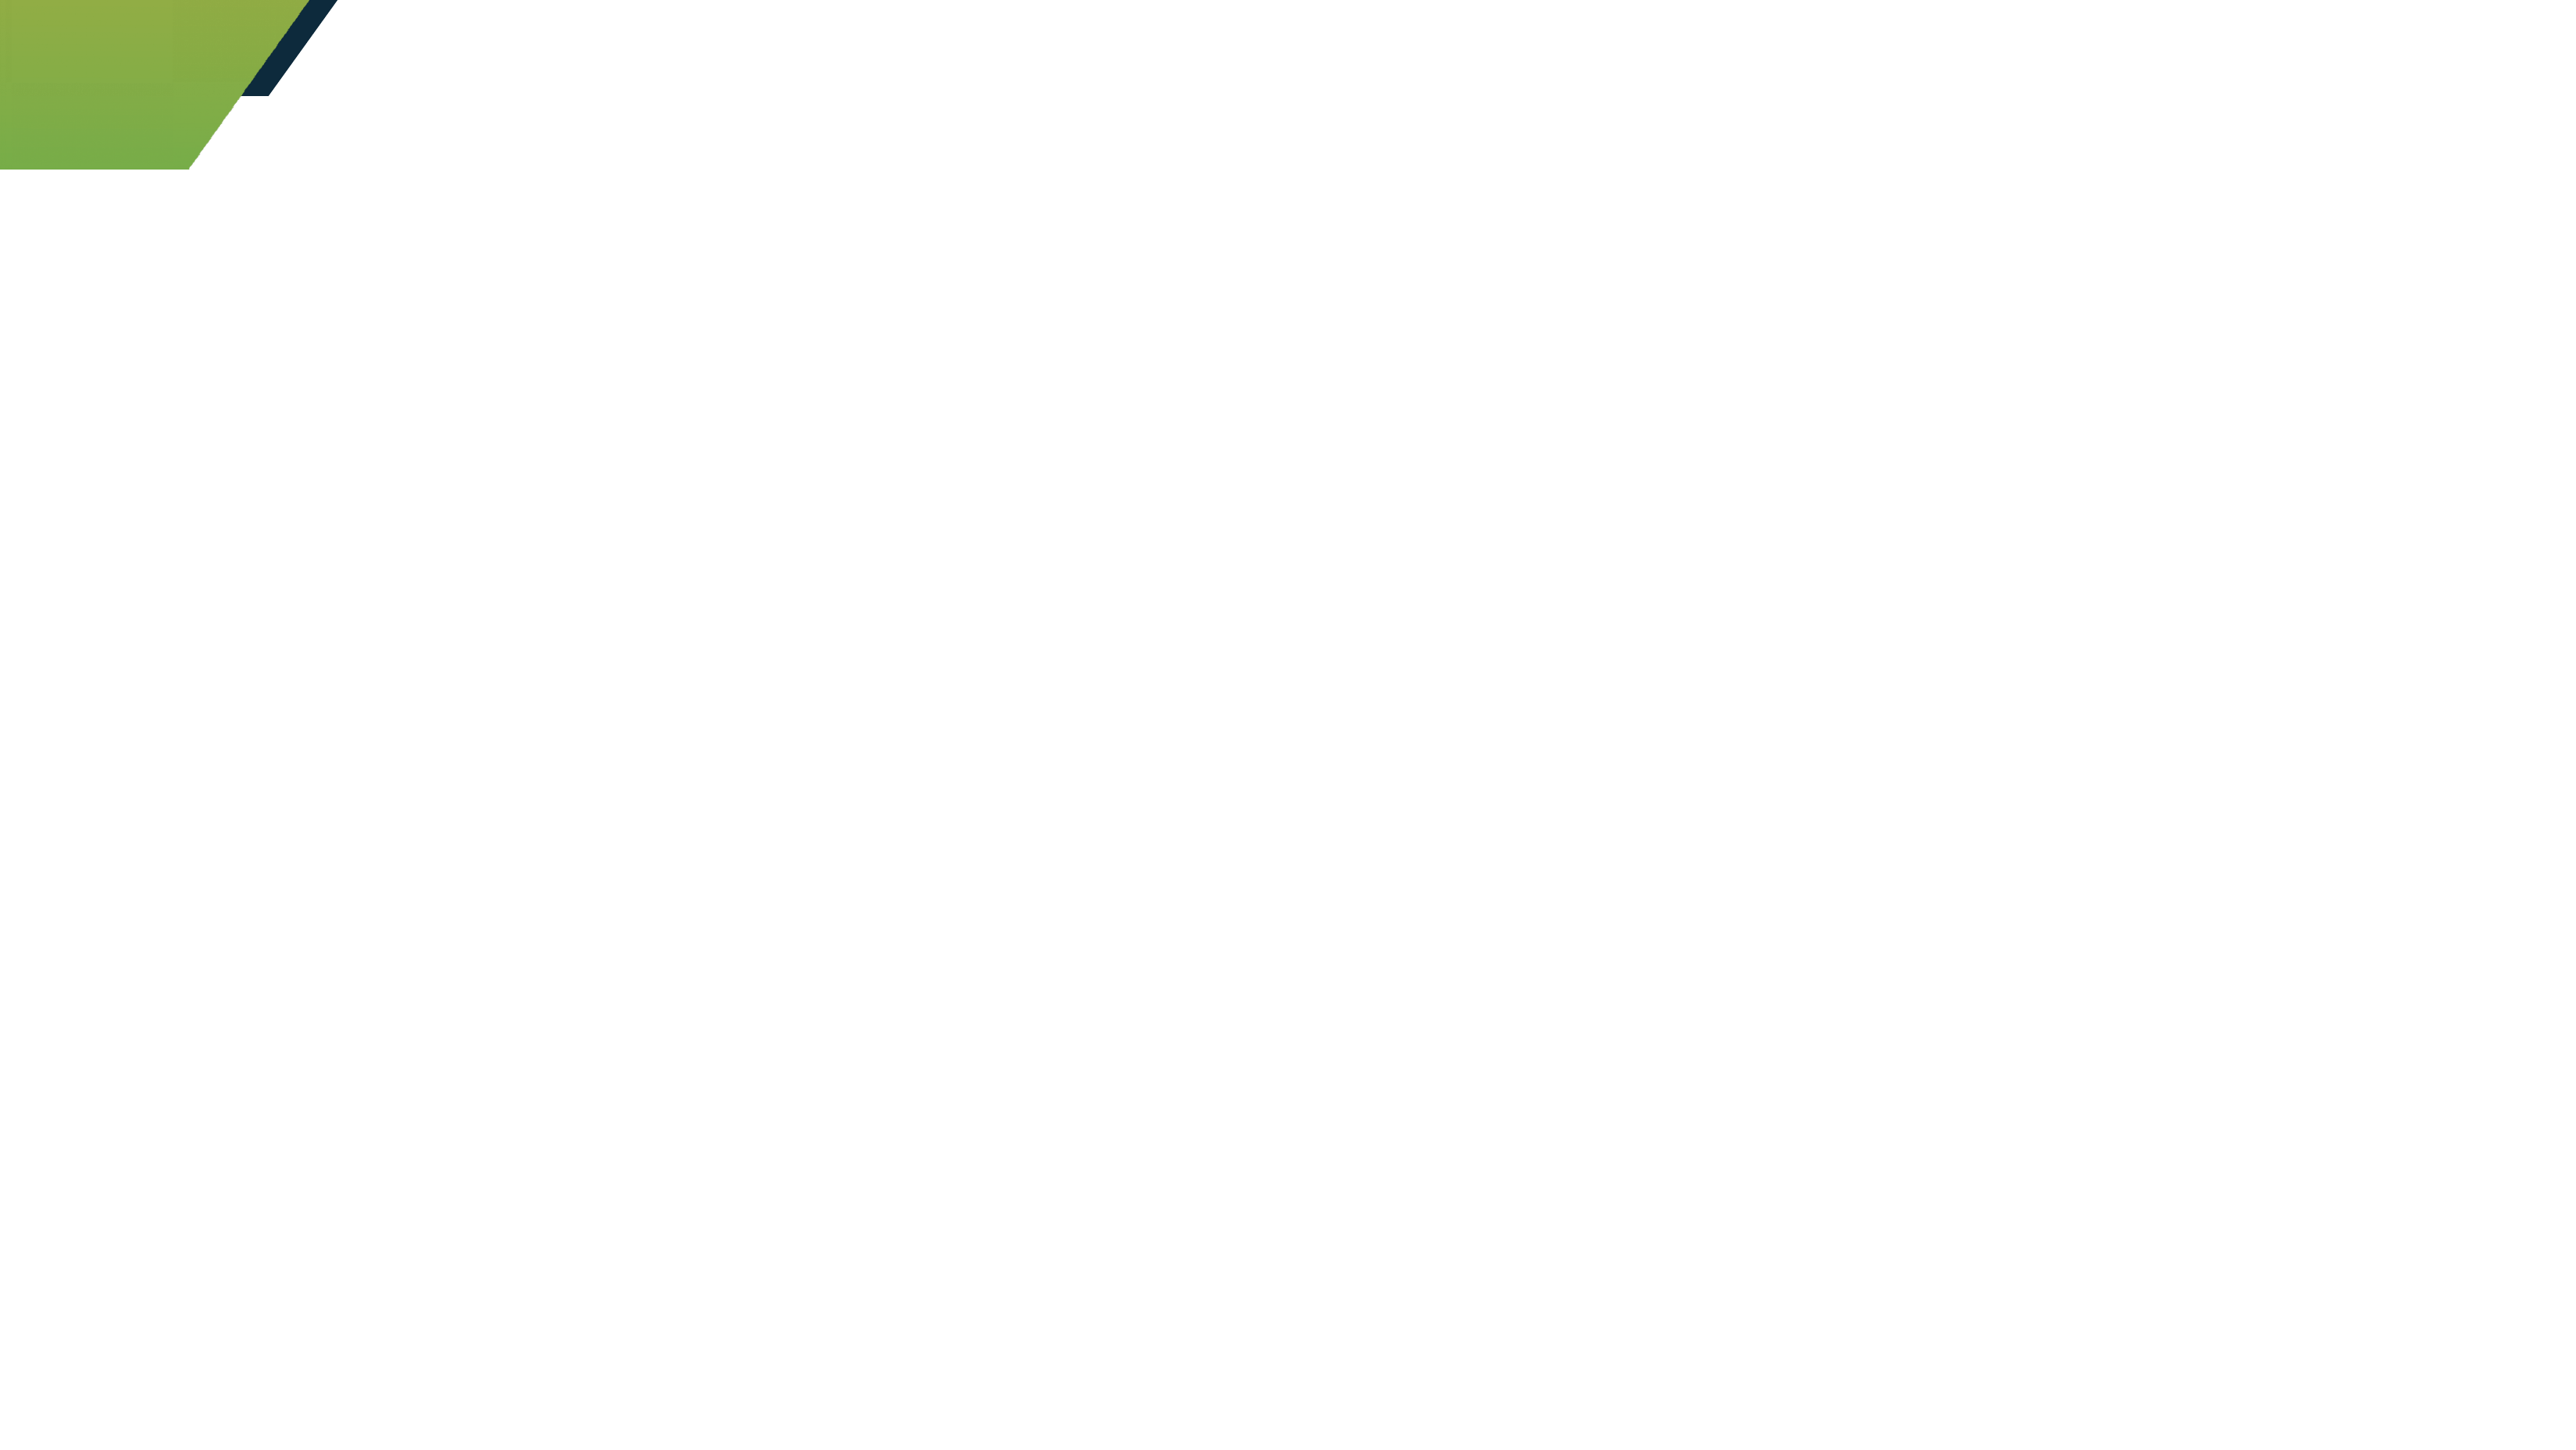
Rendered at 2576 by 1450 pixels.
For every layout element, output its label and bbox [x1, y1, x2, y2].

picture [0, 0, 309, 170]
